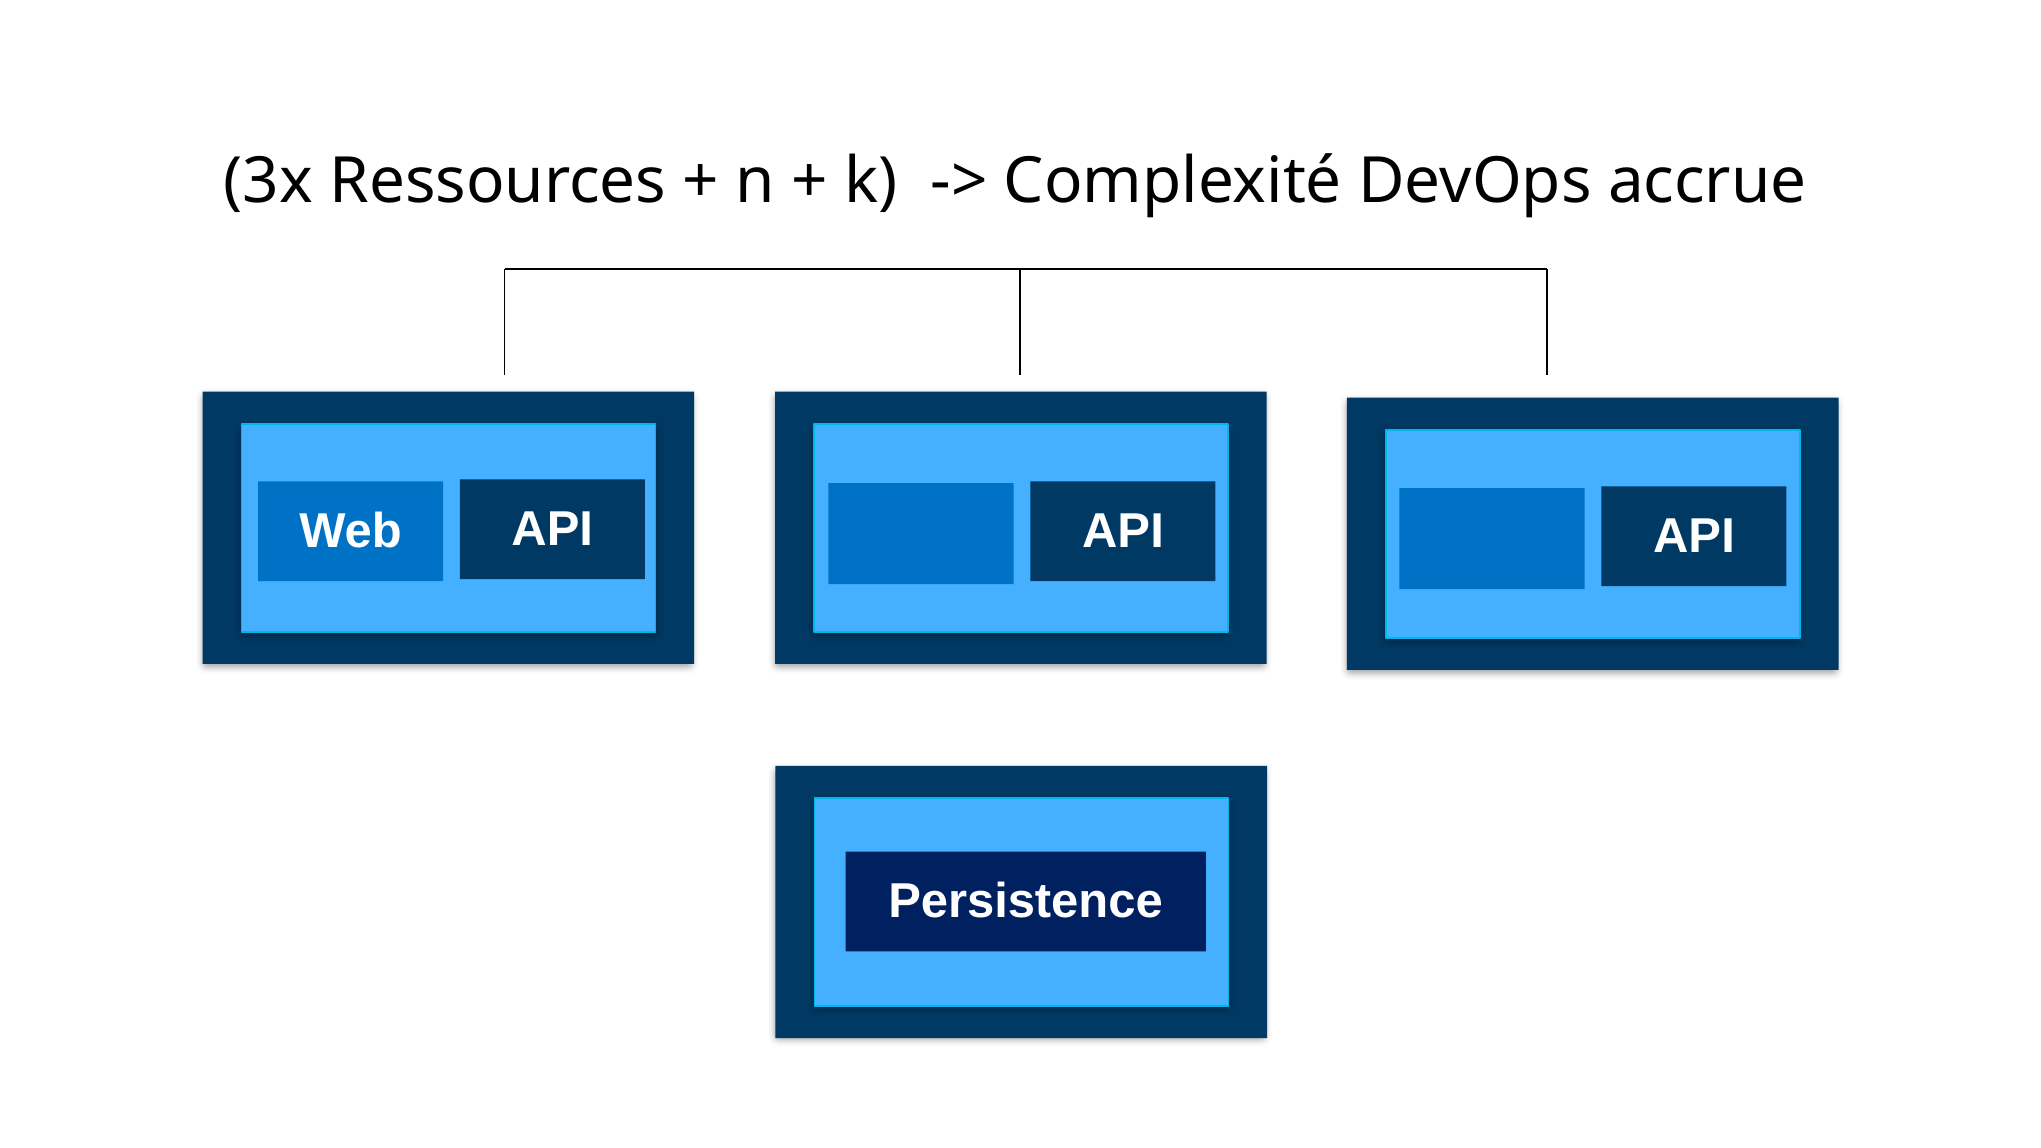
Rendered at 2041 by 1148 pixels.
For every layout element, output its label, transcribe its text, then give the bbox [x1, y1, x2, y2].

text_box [1346, 397, 1839, 671]
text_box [202, 391, 695, 665]
text_box (3x Ressources + n + k) -> Complexité DevOps accrue [59, 124, 1972, 239]
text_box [775, 765, 1268, 1039]
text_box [774, 391, 1267, 665]
